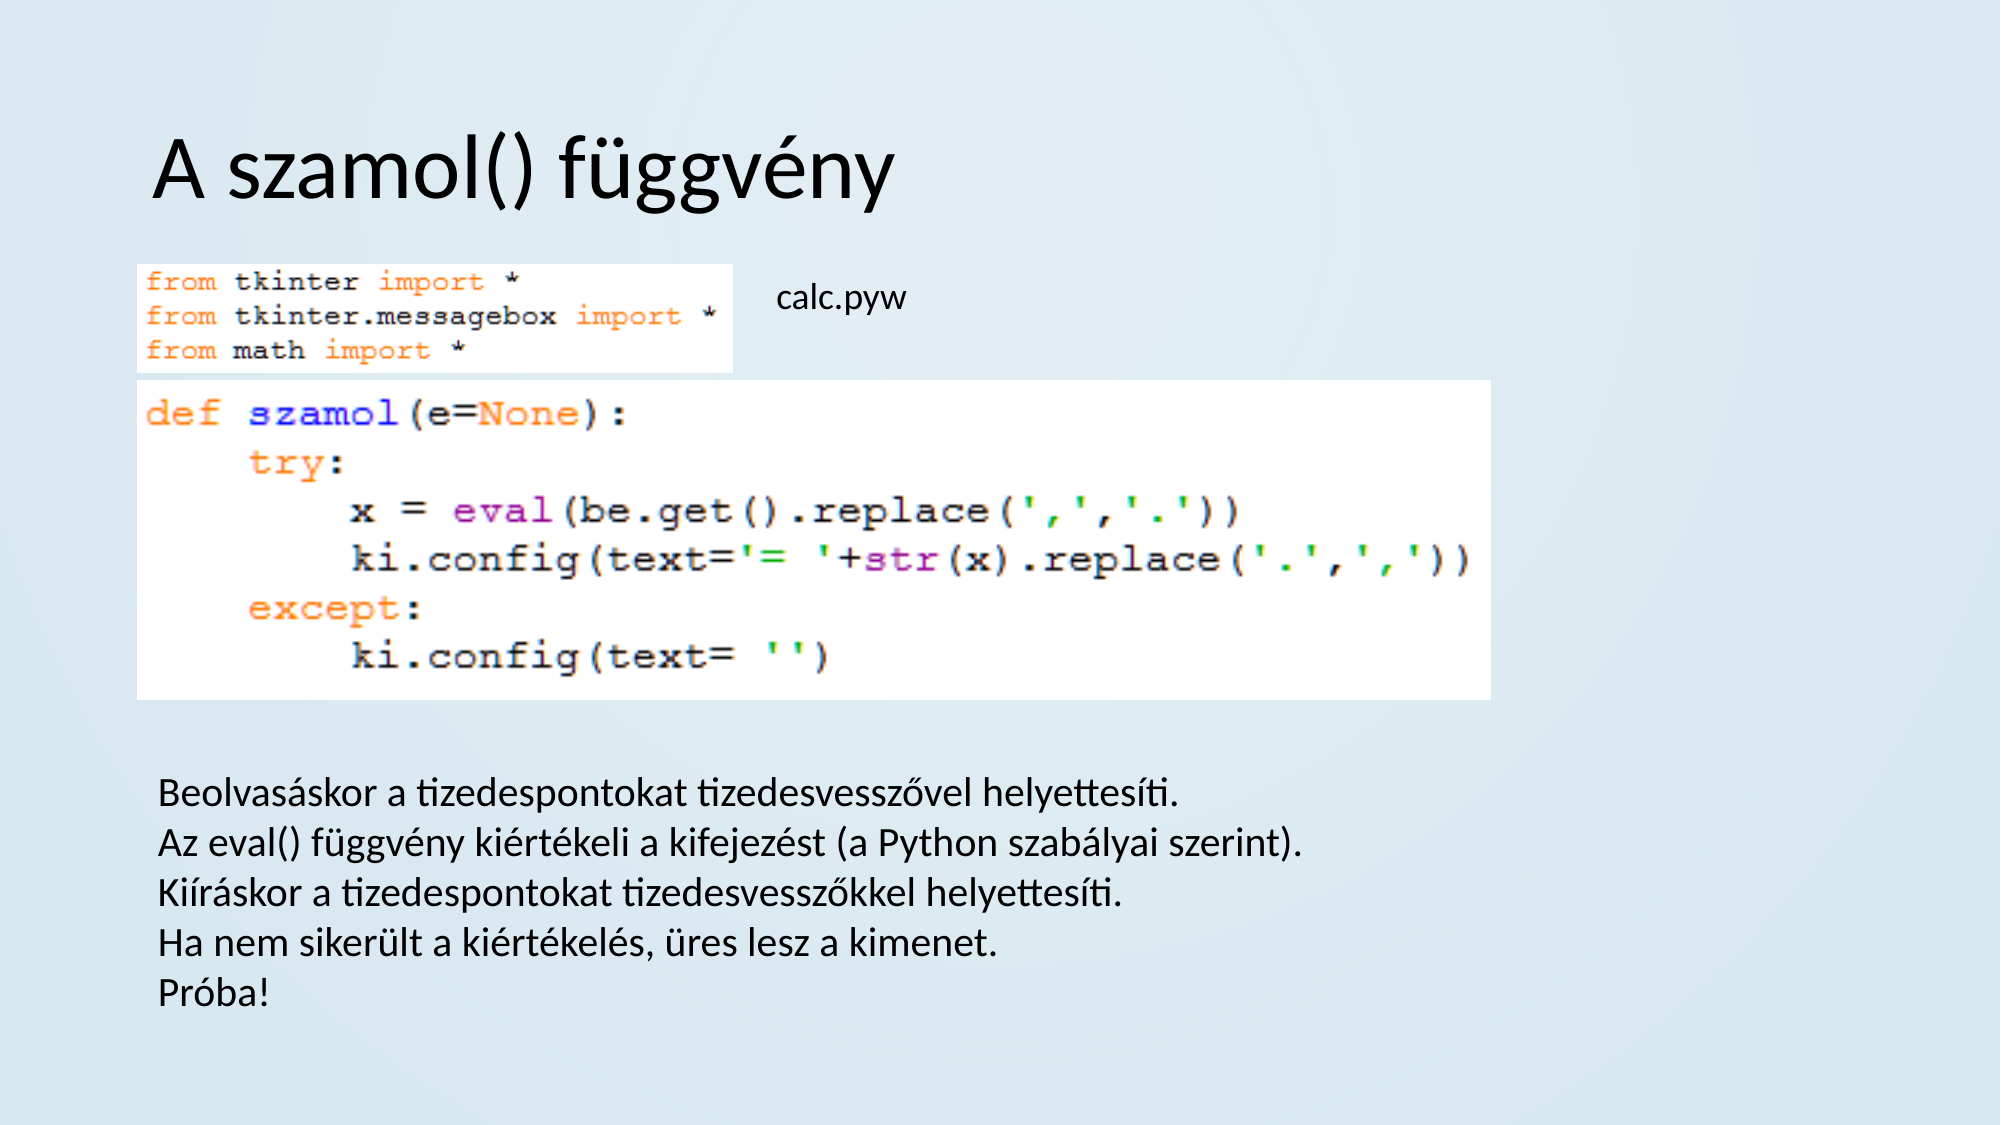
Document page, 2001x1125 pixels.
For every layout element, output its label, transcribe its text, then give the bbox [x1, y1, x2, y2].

picture [137, 264, 733, 373]
title A szamol() függvény [137, 59, 1863, 278]
picture [137, 380, 1491, 700]
text_box Beolvasáskor a tizedespontokat tizedesvesszővel helyettesíti. Az eval() függvény kiértékeli a kifejezést (a Python szabályai szerint). Kiíráskor a tizedespontokat tizedesvesszőkkel helyettesíti. Ha nem sikerült a kiértékelés, üres lesz a kimenet. Próba! [143, 757, 1320, 1023]
text_box calc.pyw [761, 264, 922, 325]
